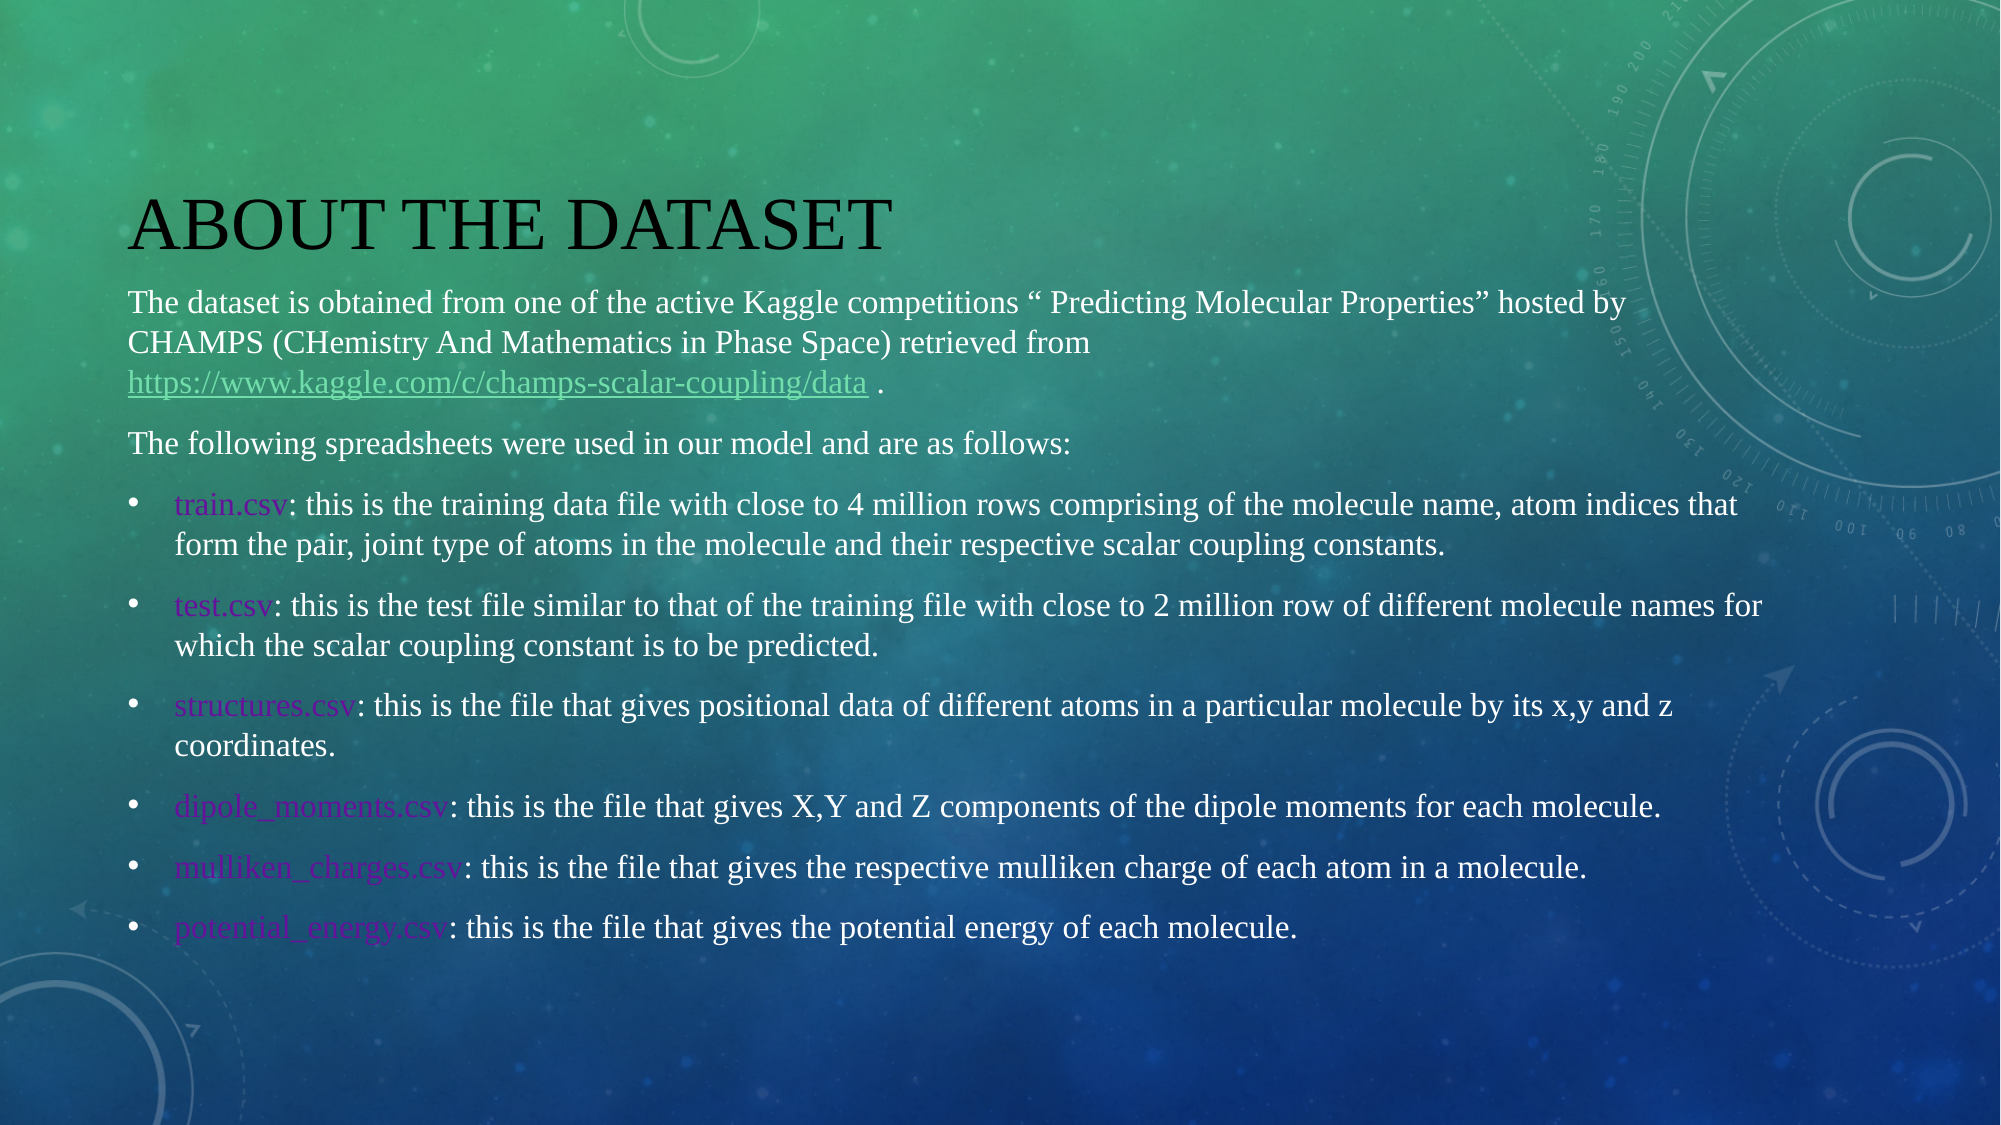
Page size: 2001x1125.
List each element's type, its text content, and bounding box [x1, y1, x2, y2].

picture [0, 0, 2001, 1125]
list The dataset is obtained from one of the active Kaggle competitions “ Predicting Molecular Properties” hosted by CHAMPS (CHemistry And Mathematics in Phase Space) retrieved from https://www.kaggle.com/c/champs-scalar-coupling/data . The following spreadsheets were used in our model and are as follows: train.csv: this is the training data file with close to 4 million rows comprising of the molecule name, atom indices that form the pair, joint type of atoms in the molecule and their respective scalar coupling constants. test.csv: this is the test file similar to that of the training file with close to 2 million row of different molecule names for which the scalar coupling constant is to be predicted. structures.csv: this is the file that gives positional data of different atoms in a particular molecule by its x,y and z coordinates. dipole_moments.csv: this is the file that gives X,Y and Z components of the dipole moments for each molecule. mulliken_charges.csv: this is the file that gives the respective mulliken charge of each atom in a molecule. potential_energy.csv: this is the file that gives the potential energy of each molecule. [112, 385, 1787, 1084]
title ABOUT THE DATASET [112, 99, 1775, 339]
